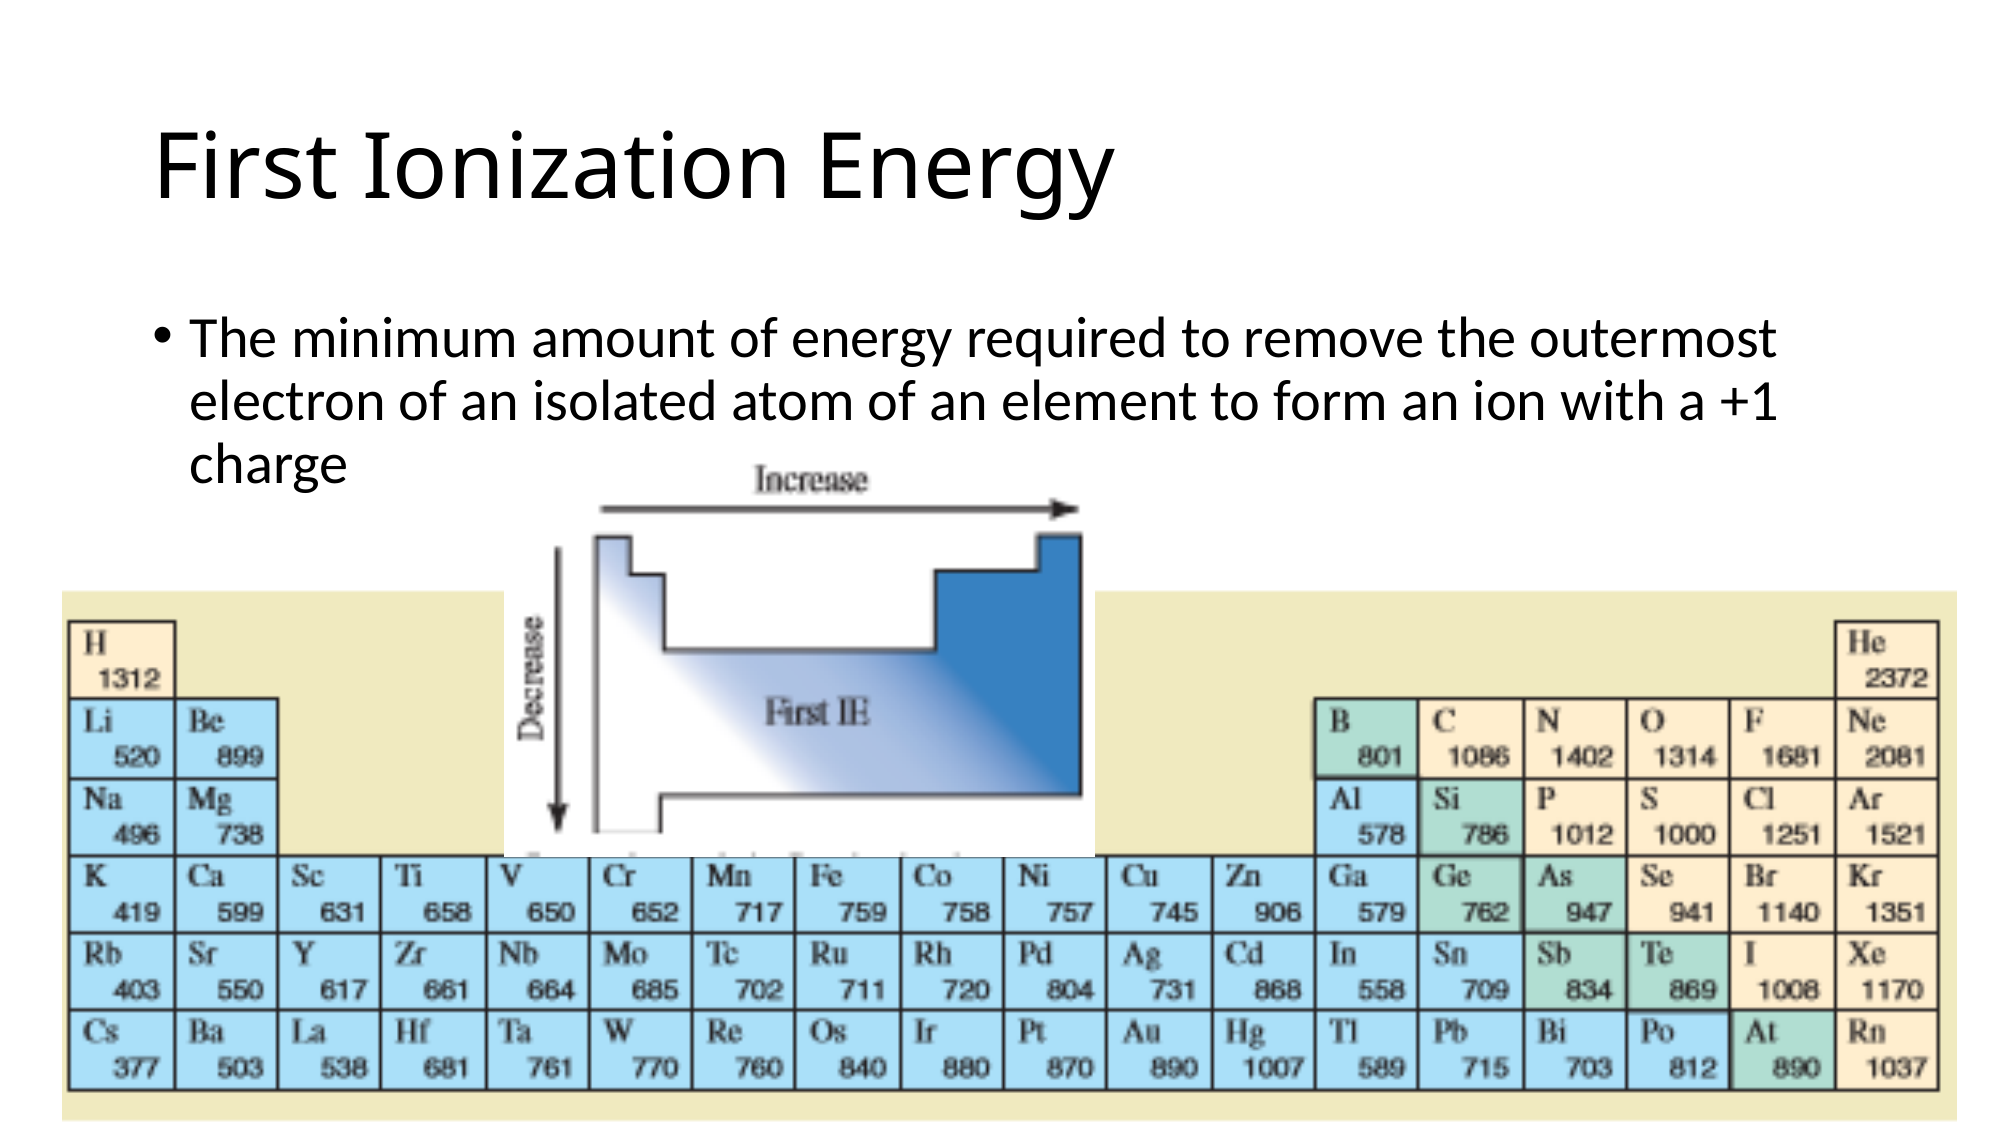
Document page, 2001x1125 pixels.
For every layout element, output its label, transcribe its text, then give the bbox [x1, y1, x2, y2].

title First Ionization Energy [137, 59, 1863, 278]
list The minimum amount of energy required to remove the outermost electron of an isolated atom of an element to form an ion with a +1 charge [137, 299, 1863, 589]
picture [62, 440, 1957, 1125]
